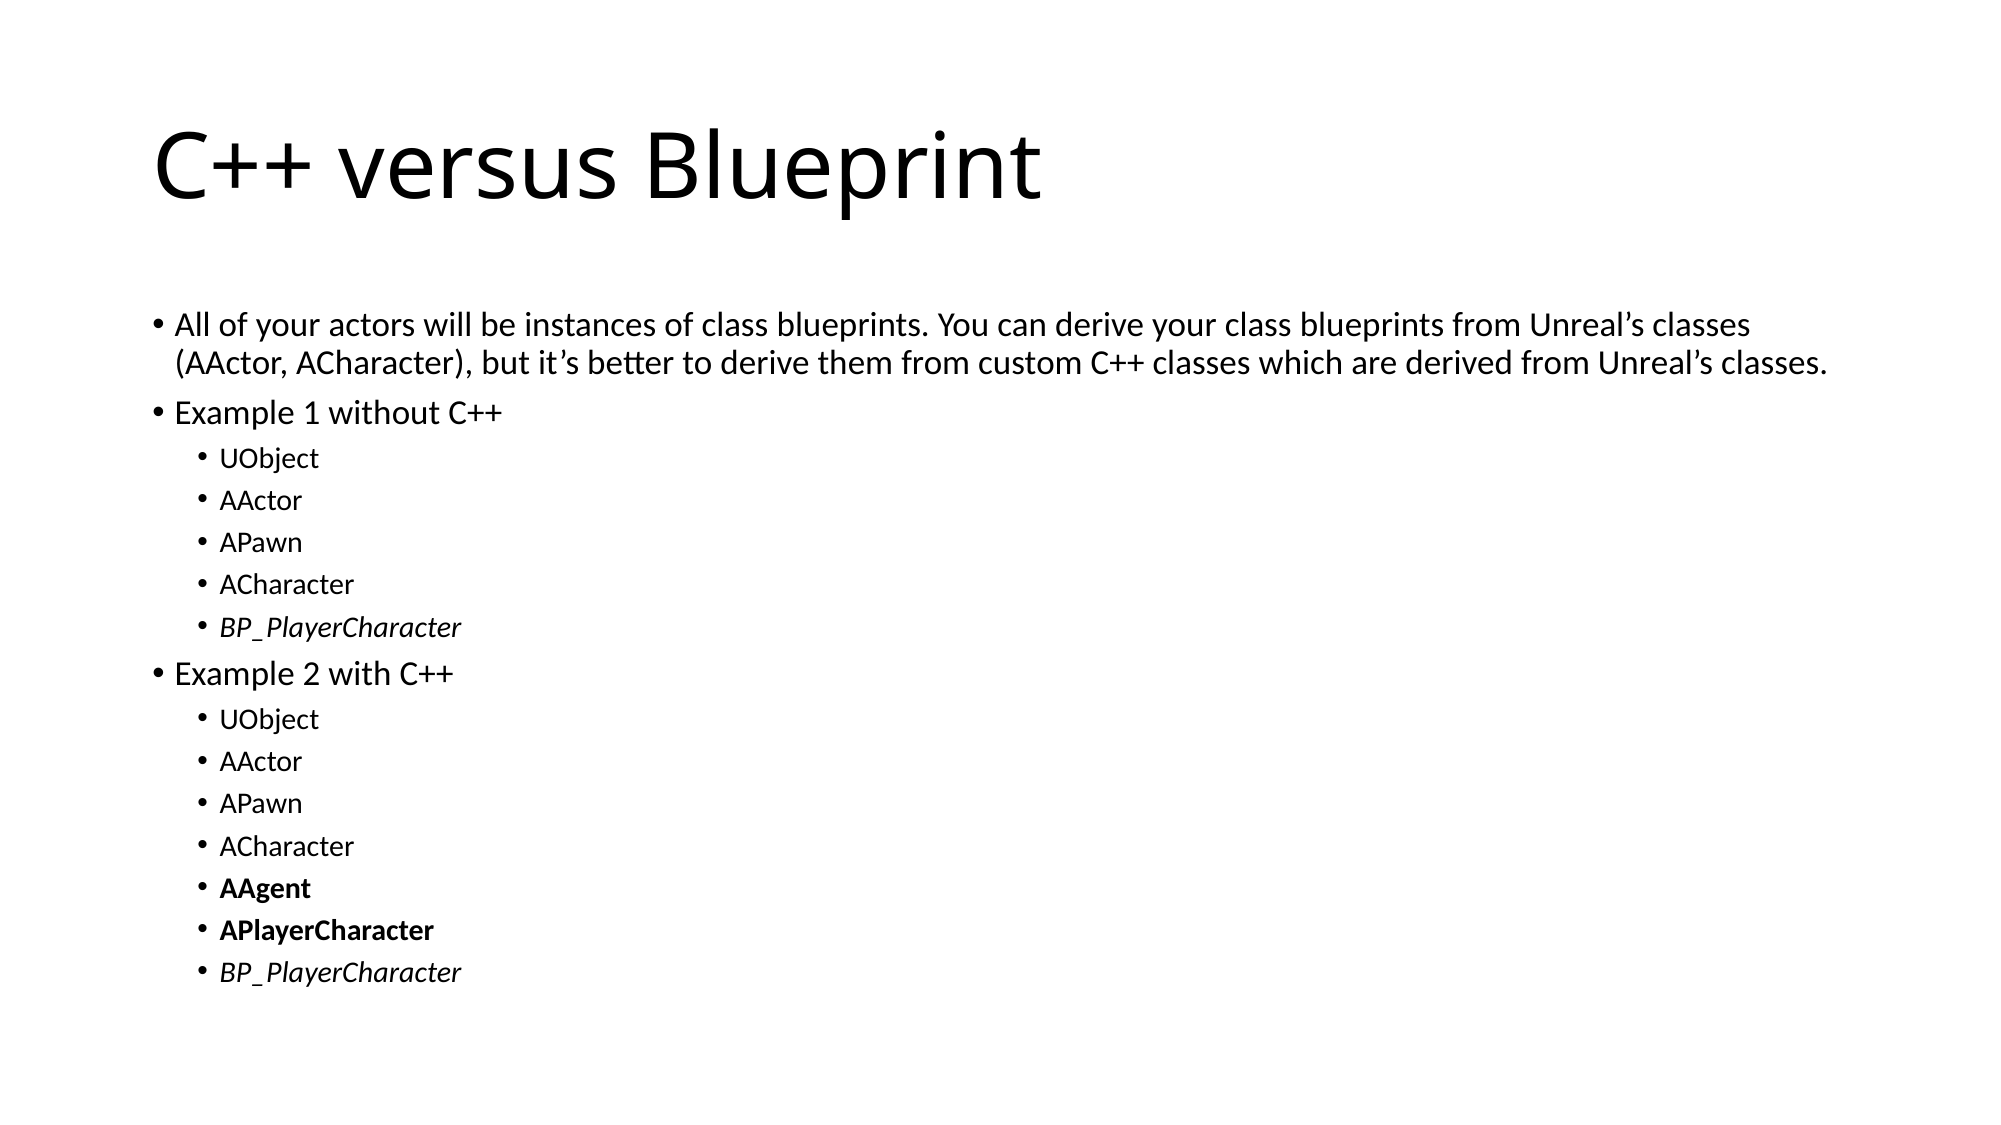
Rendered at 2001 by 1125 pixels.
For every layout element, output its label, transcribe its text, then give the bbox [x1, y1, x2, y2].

text_box C++ versus Blueprint [137, 59, 1863, 277]
text_box All of your actors will be instances of class blueprints. You can derive your class blueprints from Unreal’s classes (AActor, ACharacter), but it’s better to derive them from custom C++ classes which are derived from Unreal’s classes. Example 1 without C++ UObject AActor APawn ACharacter BP_PlayerCharacter Example 2 with C++ UObject AActor APawn ACharacter AAgent APlayerCharacter BP_PlayerCharacter [137, 299, 1863, 1013]
